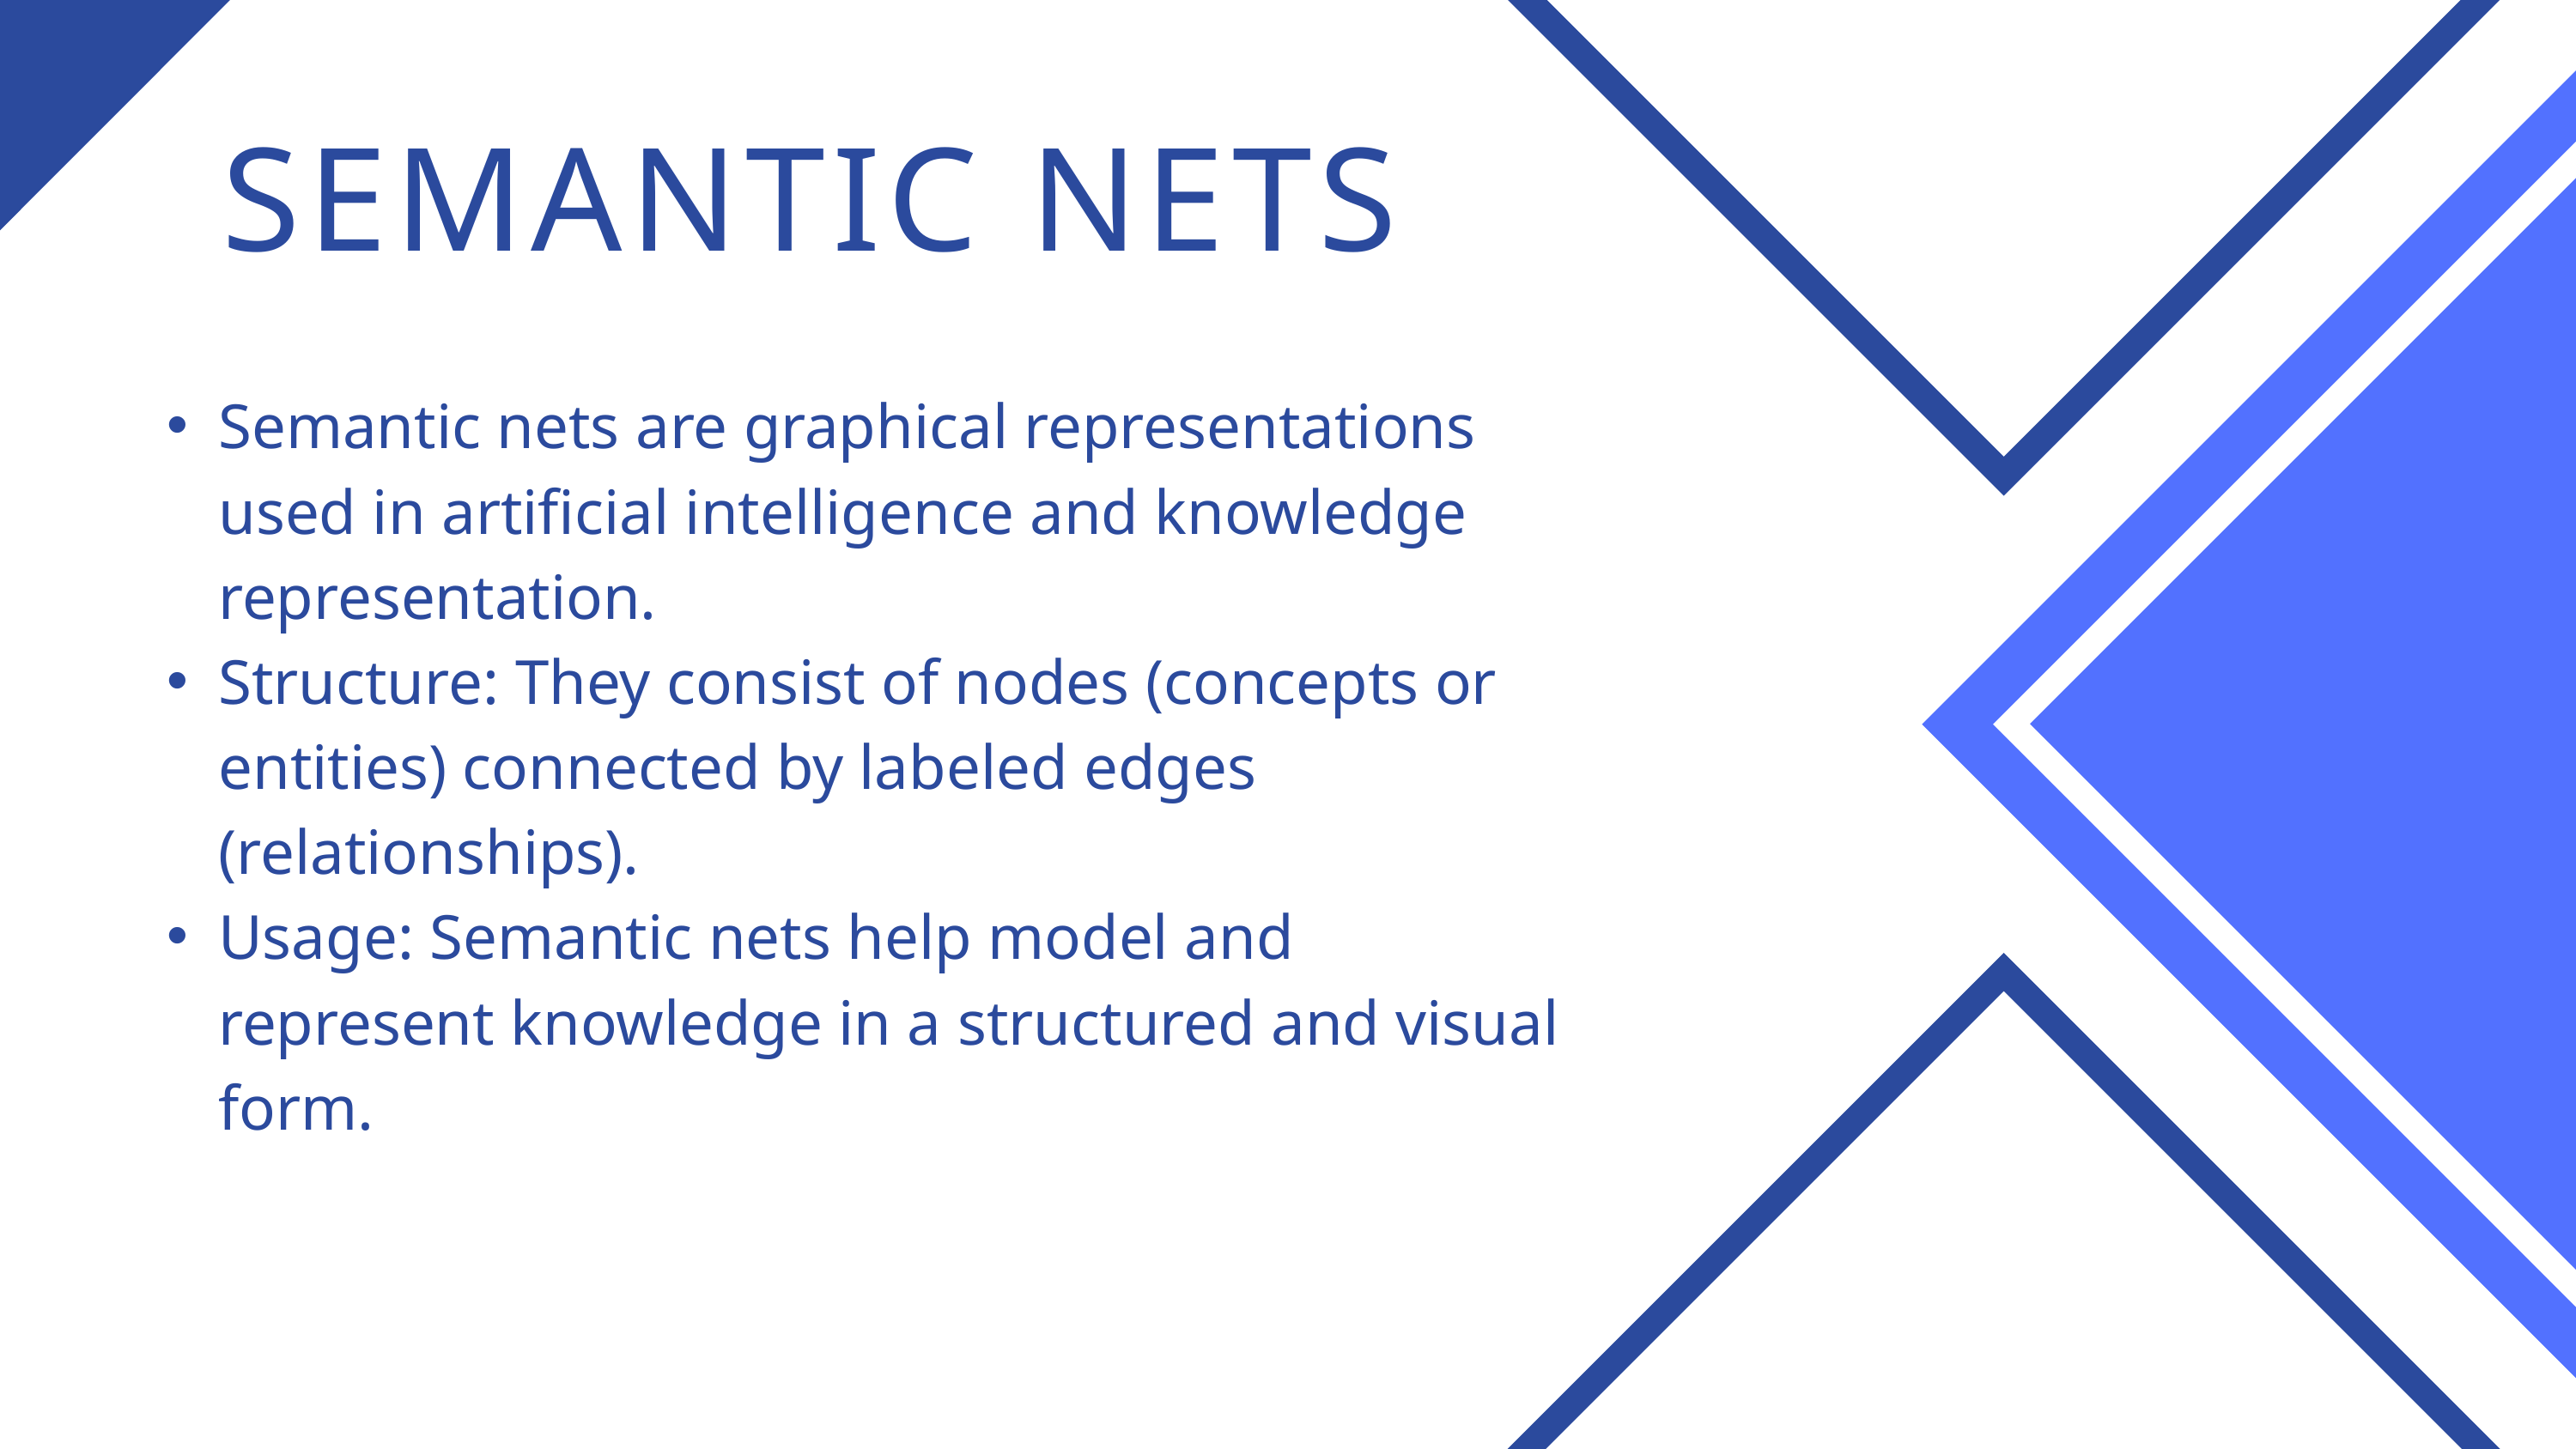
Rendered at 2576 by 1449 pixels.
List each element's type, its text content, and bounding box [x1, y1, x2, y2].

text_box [2441, 261, 2576, 311]
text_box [2113, 323, 2159, 1131]
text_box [2441, 1143, 2576, 1187]
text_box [1569, 1132, 2439, 1449]
text_box SEMANTIC NETS [144, 129, 1432, 280]
text_box Semantic nets are graphical representations used in artificial intelligence and knowledge representation. Structure: They consist of nodes (concepts or entities) connected by labeled edges (relationships). Usage: Semantic nets help model and represent knowledge in a structured and visual form. [114, 375, 1580, 1228]
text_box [1569, 0, 2439, 317]
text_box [0, 0, 231, 231]
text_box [2163, 312, 2576, 1137]
